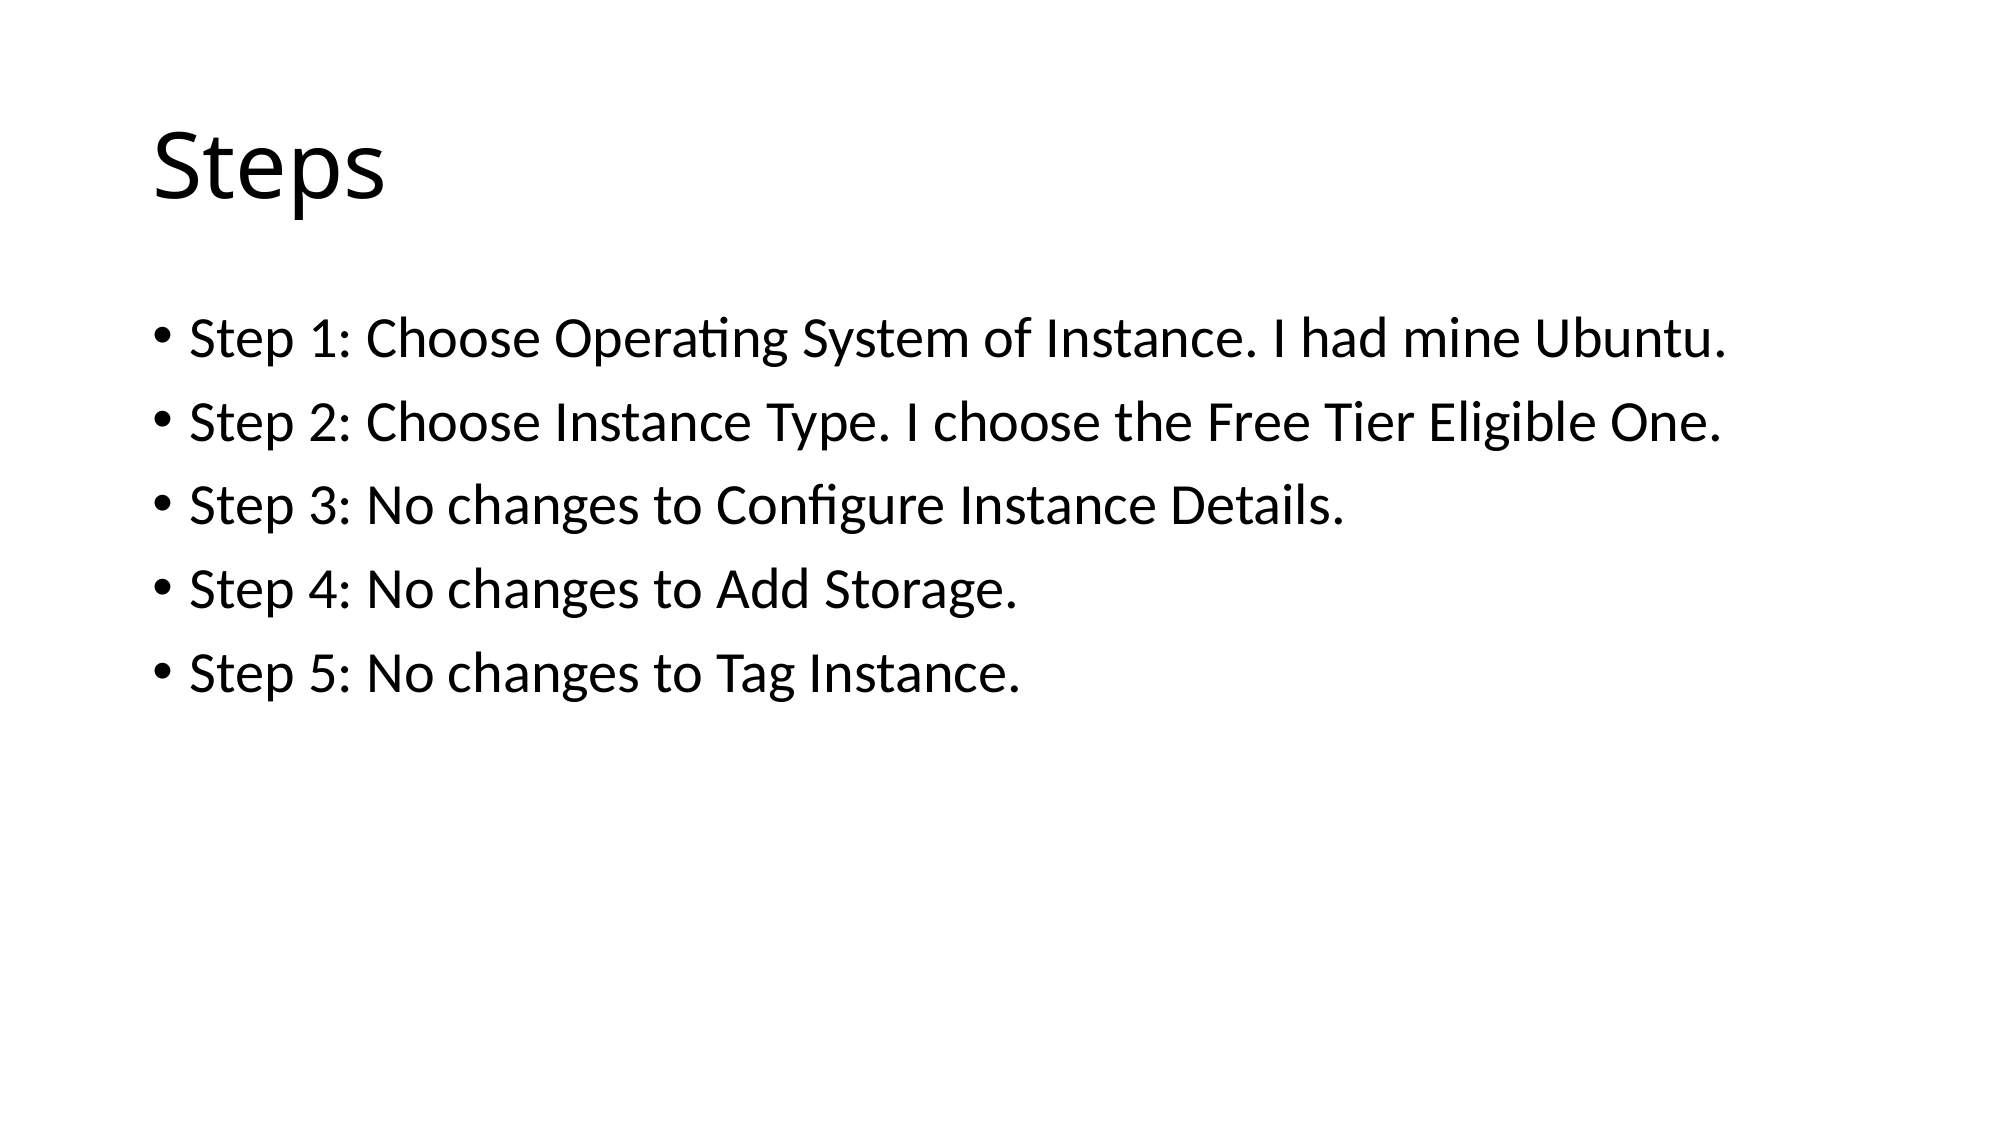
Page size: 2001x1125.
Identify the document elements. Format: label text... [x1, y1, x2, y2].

title Steps [137, 59, 1863, 278]
list Step 1: Choose Operating System of Instance. I had mine Ubuntu. Step 2: Choose Instance Type. I choose the Free Tier Eligible One. Step 3: No changes to Configure Instance Details. Step 4: No changes to Add Storage. Step 5: No changes to Tag Instance. [137, 299, 1863, 1014]
